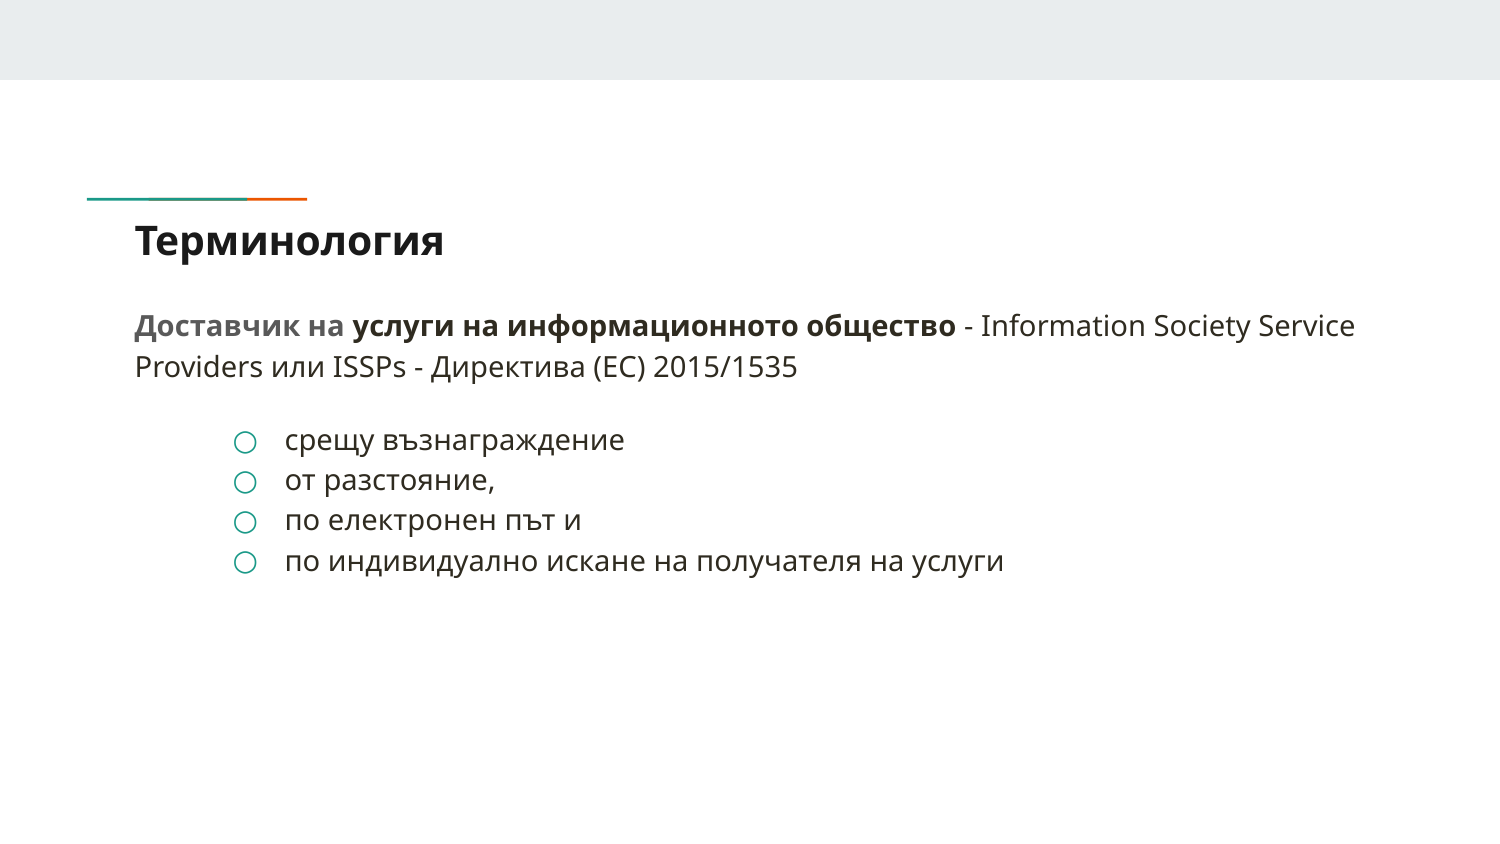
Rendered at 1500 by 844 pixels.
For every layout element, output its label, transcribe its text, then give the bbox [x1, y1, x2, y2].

list Доставчик на услуги на информационното общество - Information Society Service Providers или ISSPs - Директива (ЕС) 2015/1535 срещу възнаграждение от разстояние, по електронен път и по индивидуално искане на получателя на услуги [119, 287, 1402, 707]
title Терминология [119, 199, 1381, 287]
